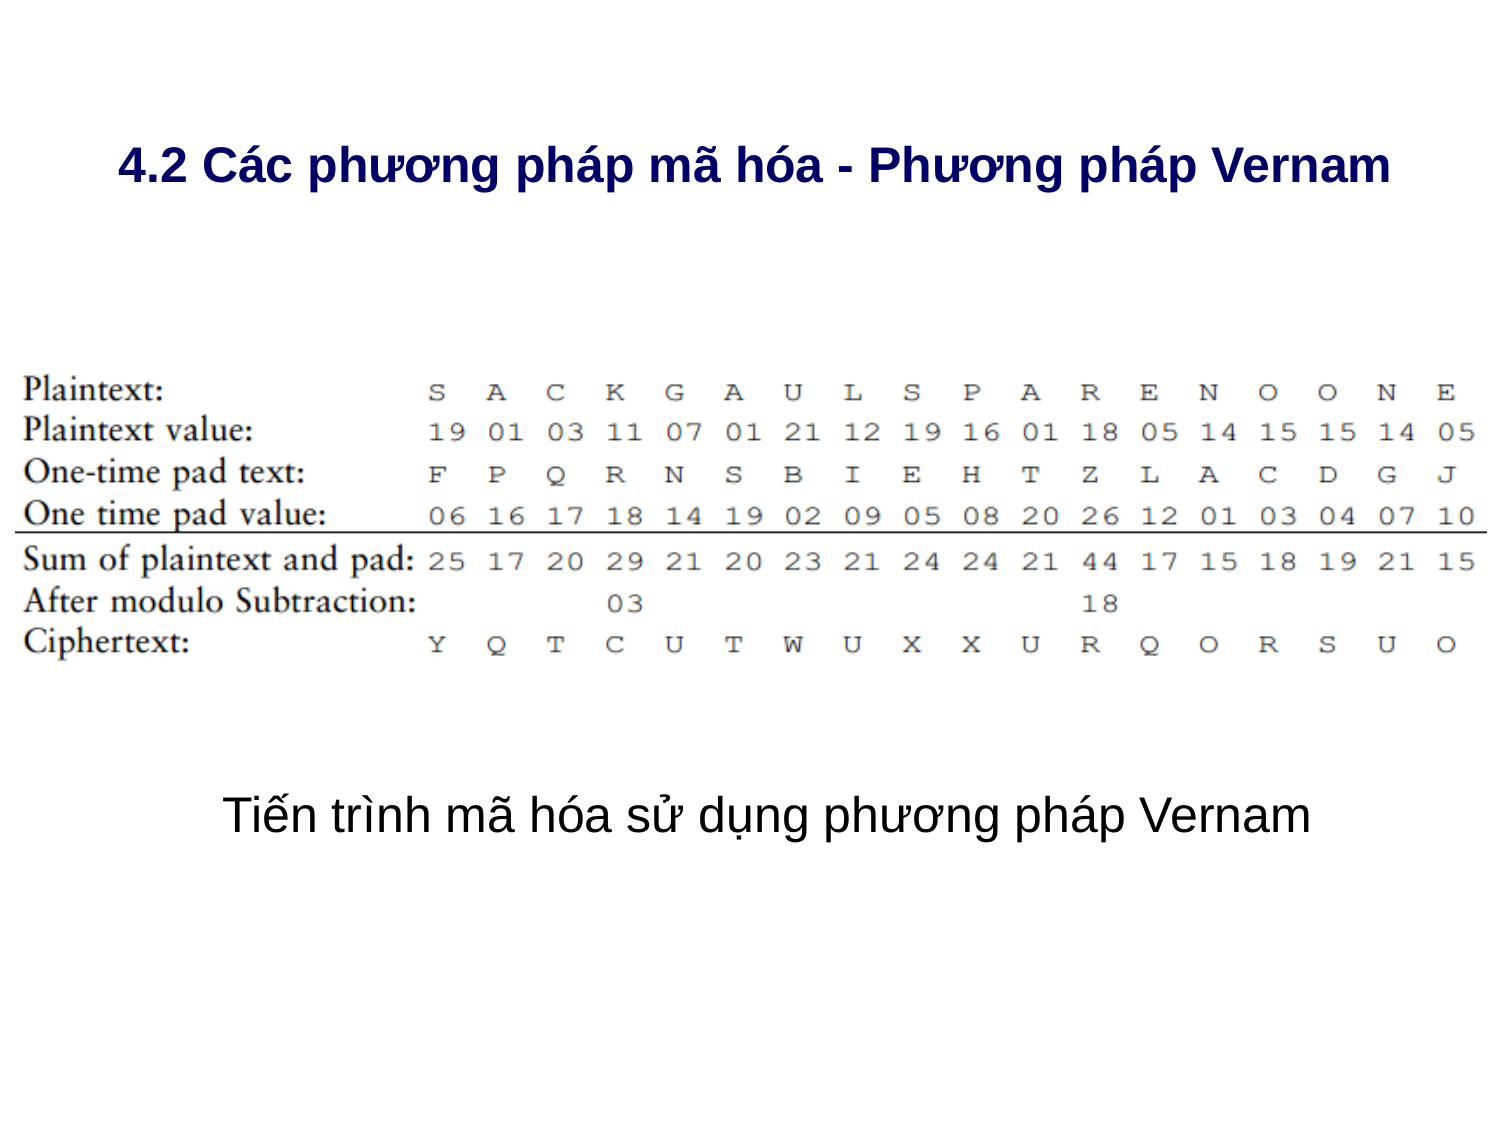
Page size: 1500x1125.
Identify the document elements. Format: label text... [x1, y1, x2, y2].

picture [14, 362, 1487, 663]
title 4.2 Các phương pháp mã hóa - Phương pháp Vernam [37, 125, 1474, 211]
text_box Tiến trình mã hóa sử dụng phương pháp Vernam [207, 774, 1328, 850]
